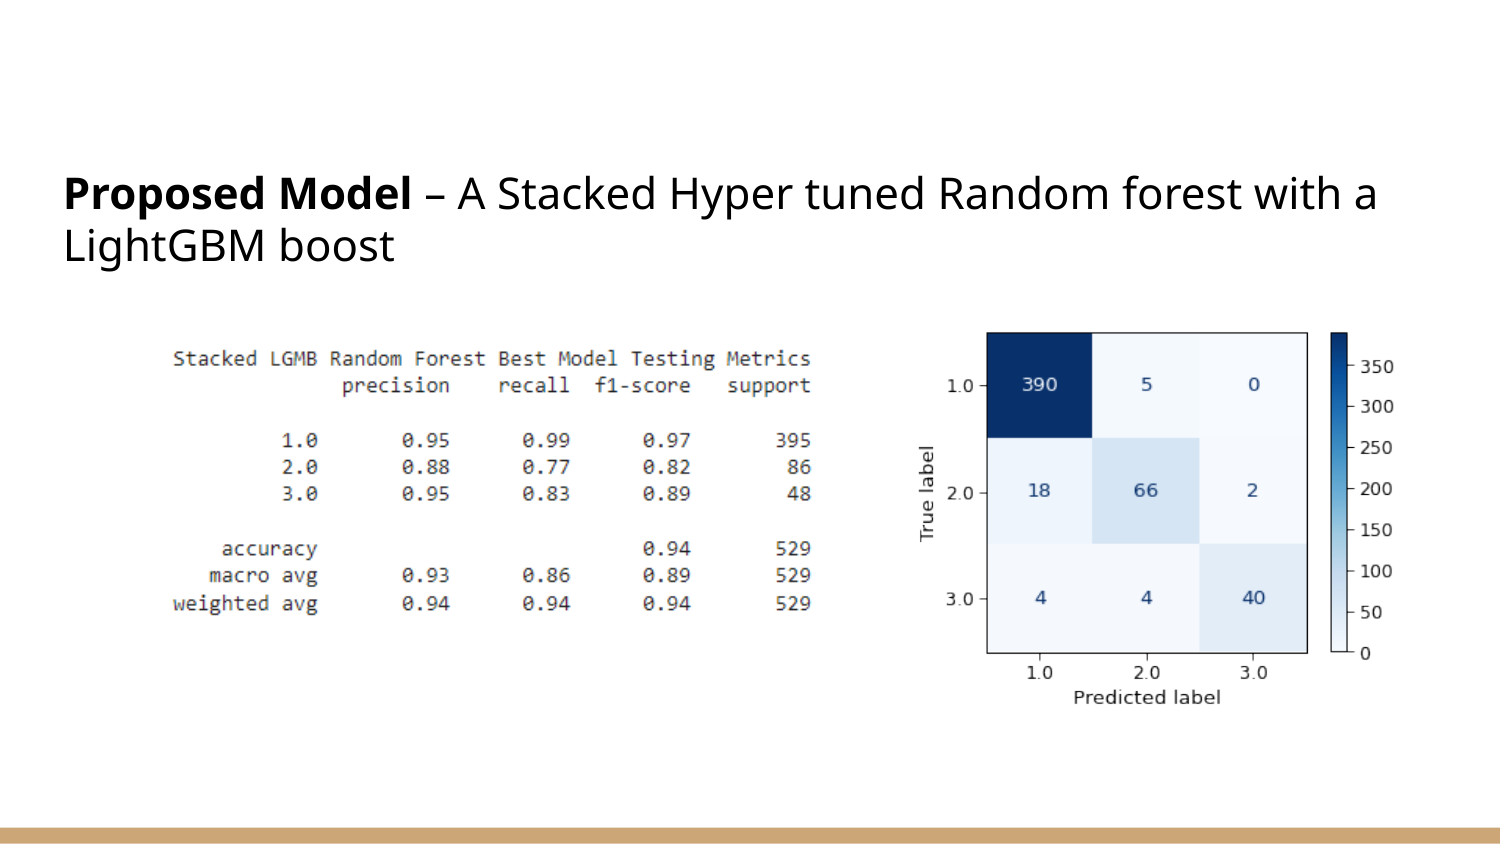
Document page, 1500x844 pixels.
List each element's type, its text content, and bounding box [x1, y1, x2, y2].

picture [910, 322, 1404, 719]
title Proposed Model – A Stacked Hyper tuned Random forest with a LightGBM boost [47, 149, 1446, 286]
picture [127, 322, 846, 631]
